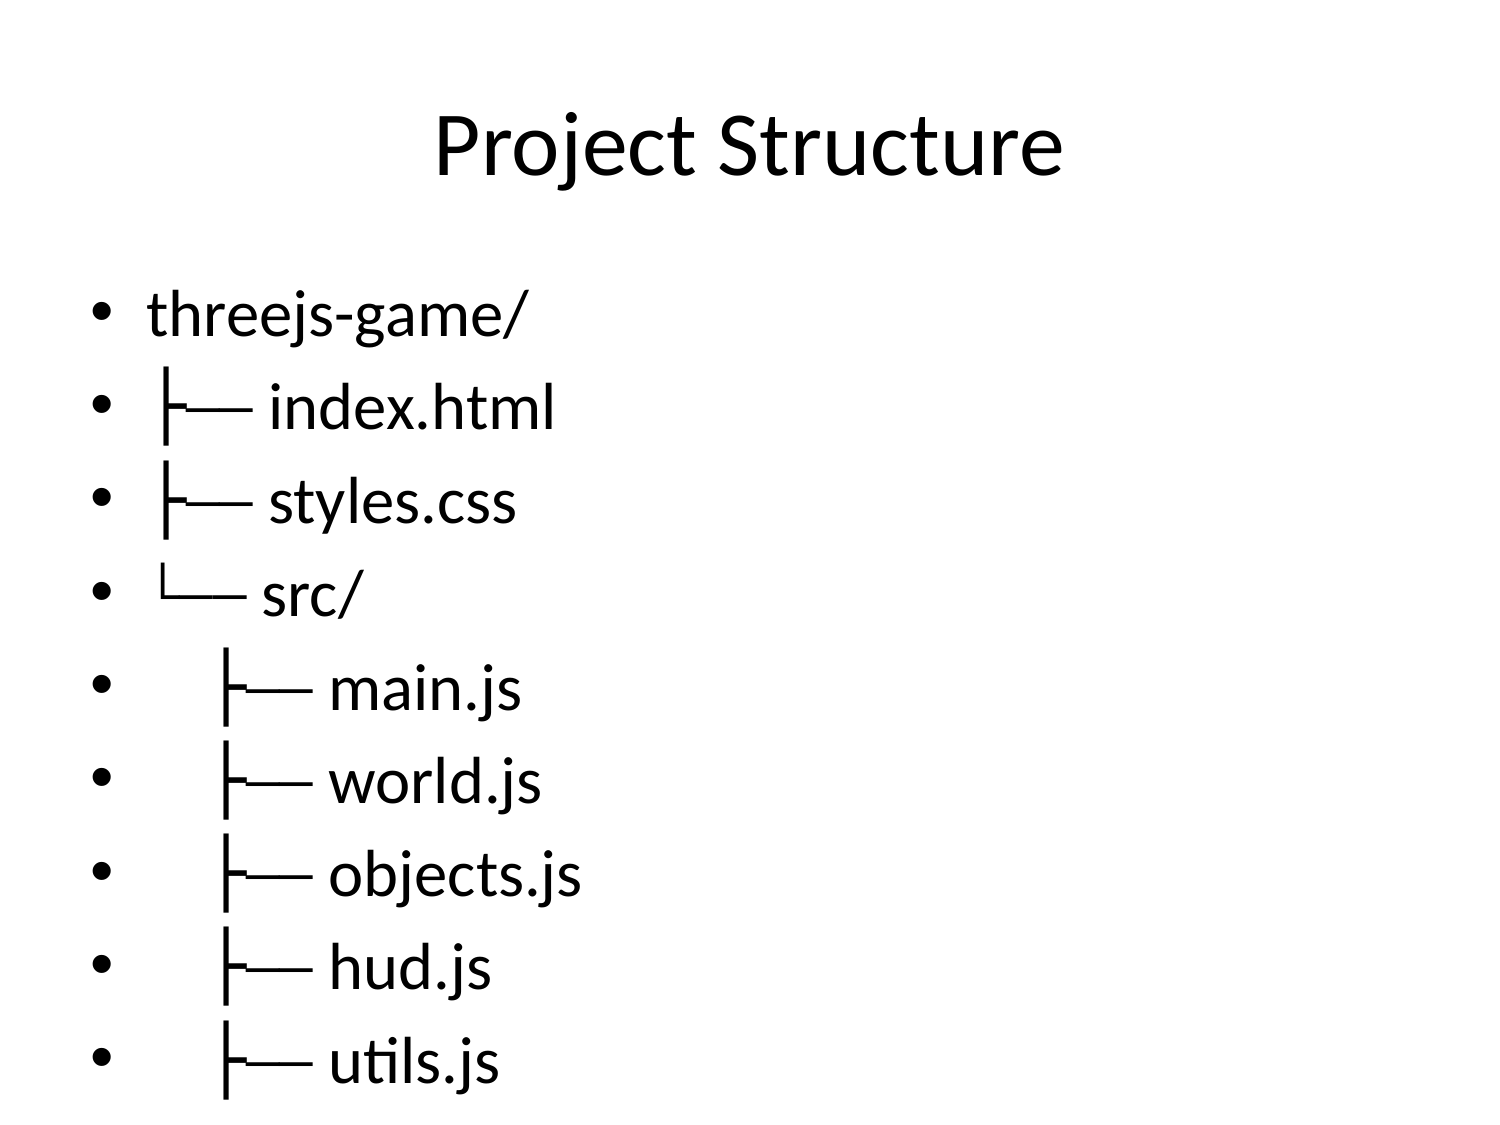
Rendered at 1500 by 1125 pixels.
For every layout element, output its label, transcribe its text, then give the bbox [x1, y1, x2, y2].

list threejs-game/ ├── index.html ├── styles.css └── src/ ├── main.js ├── world.js ├── objects.js ├── hud.js ├── utils.js [75, 262, 1425, 1005]
title Project Structure [75, 45, 1425, 233]
